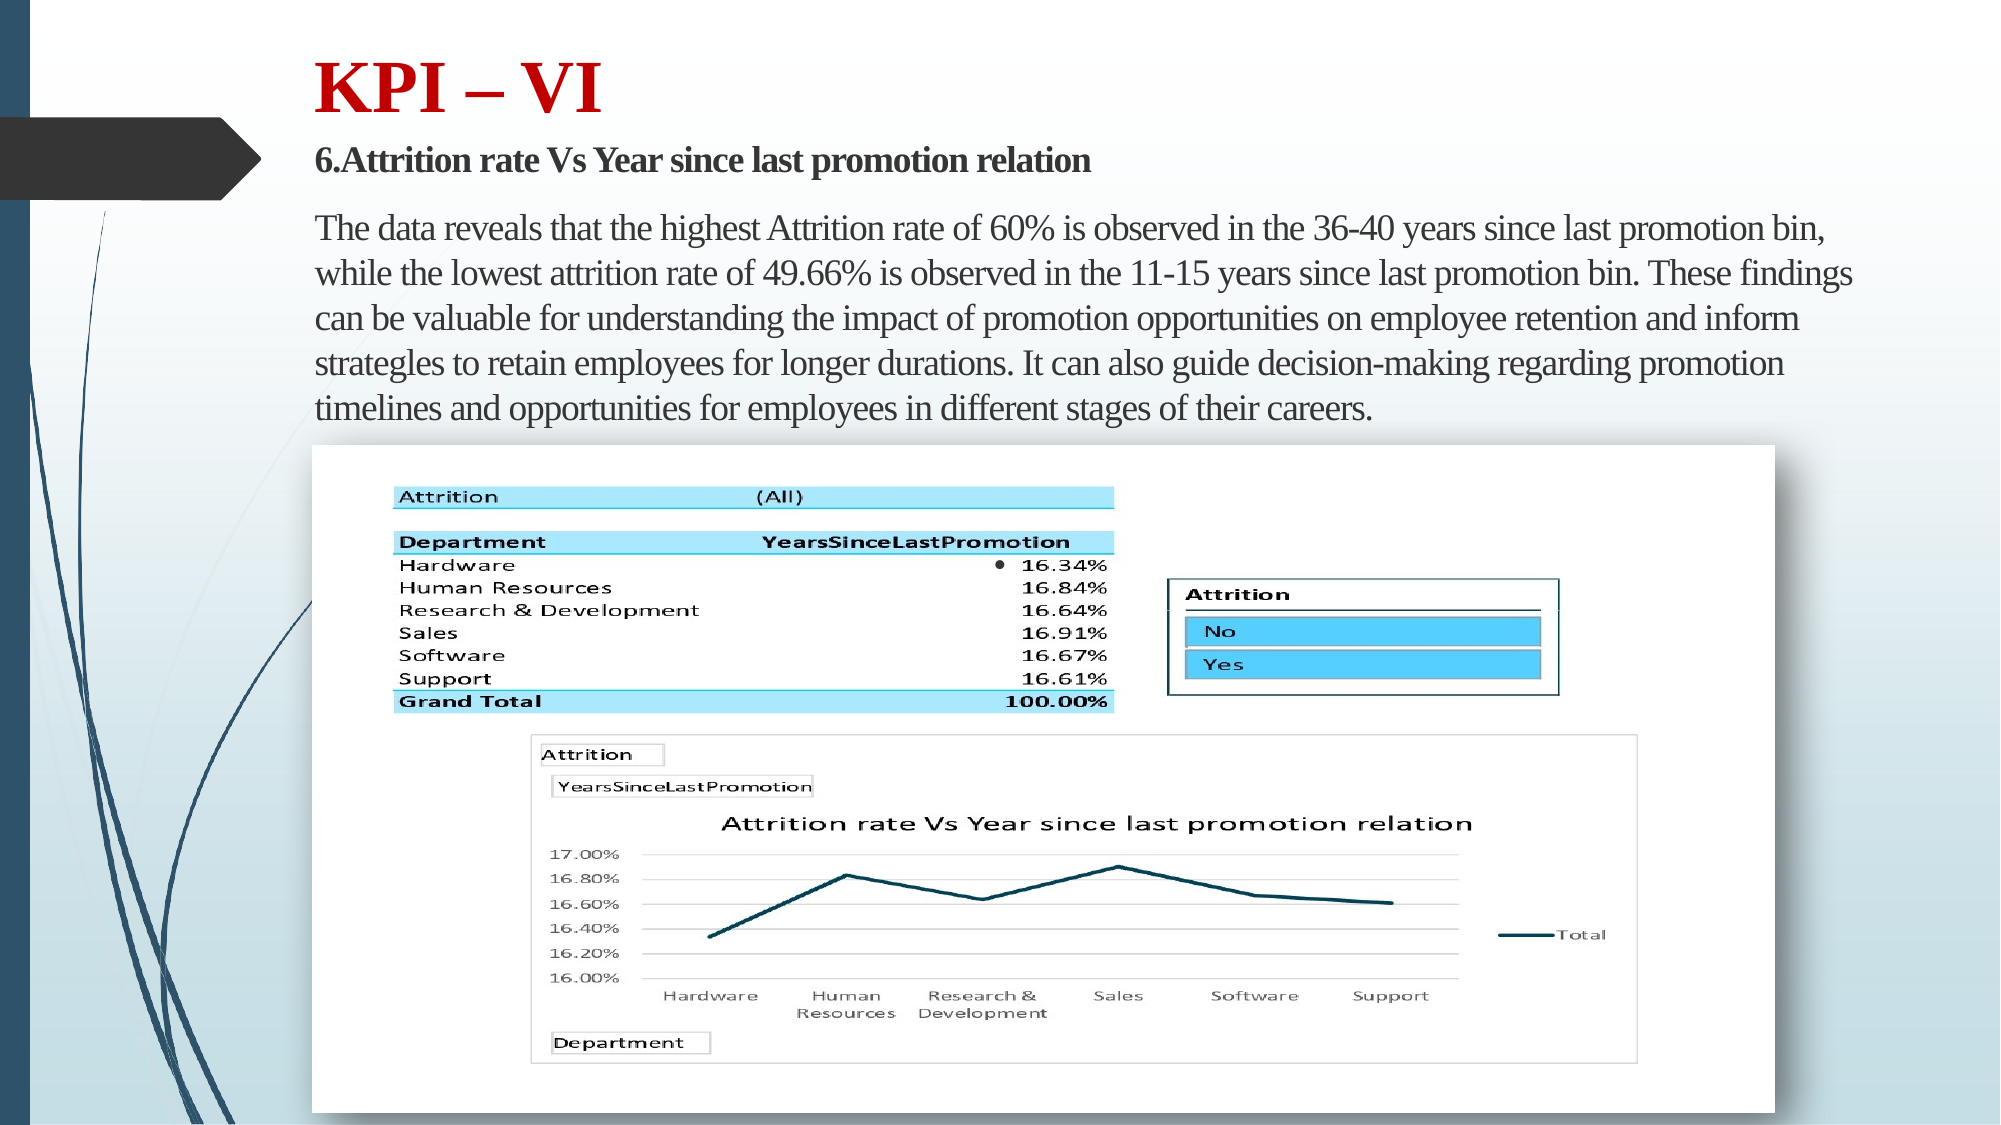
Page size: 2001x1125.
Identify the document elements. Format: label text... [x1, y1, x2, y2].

picture [30, 0, 2000, 1125]
title KPI – VI [312, 35, 1394, 112]
text_box 6.Attrition rate Vs Year since last promotion relation The data reveals that the highest Attrition rate of 60% is observed in the 36-40 years since last promotion bin, while the lowest attrition rate of 49.66% is observed in the 11-15 years since last promotion bin. These findings can be valuable for understanding the impact of promotion opportunities on employee retention and inform strategles to retain employees for longer durations. It can also guide decision-making regarding promotion timelines and opportunities for employees in different stages of their careers. [312, 112, 1900, 429]
